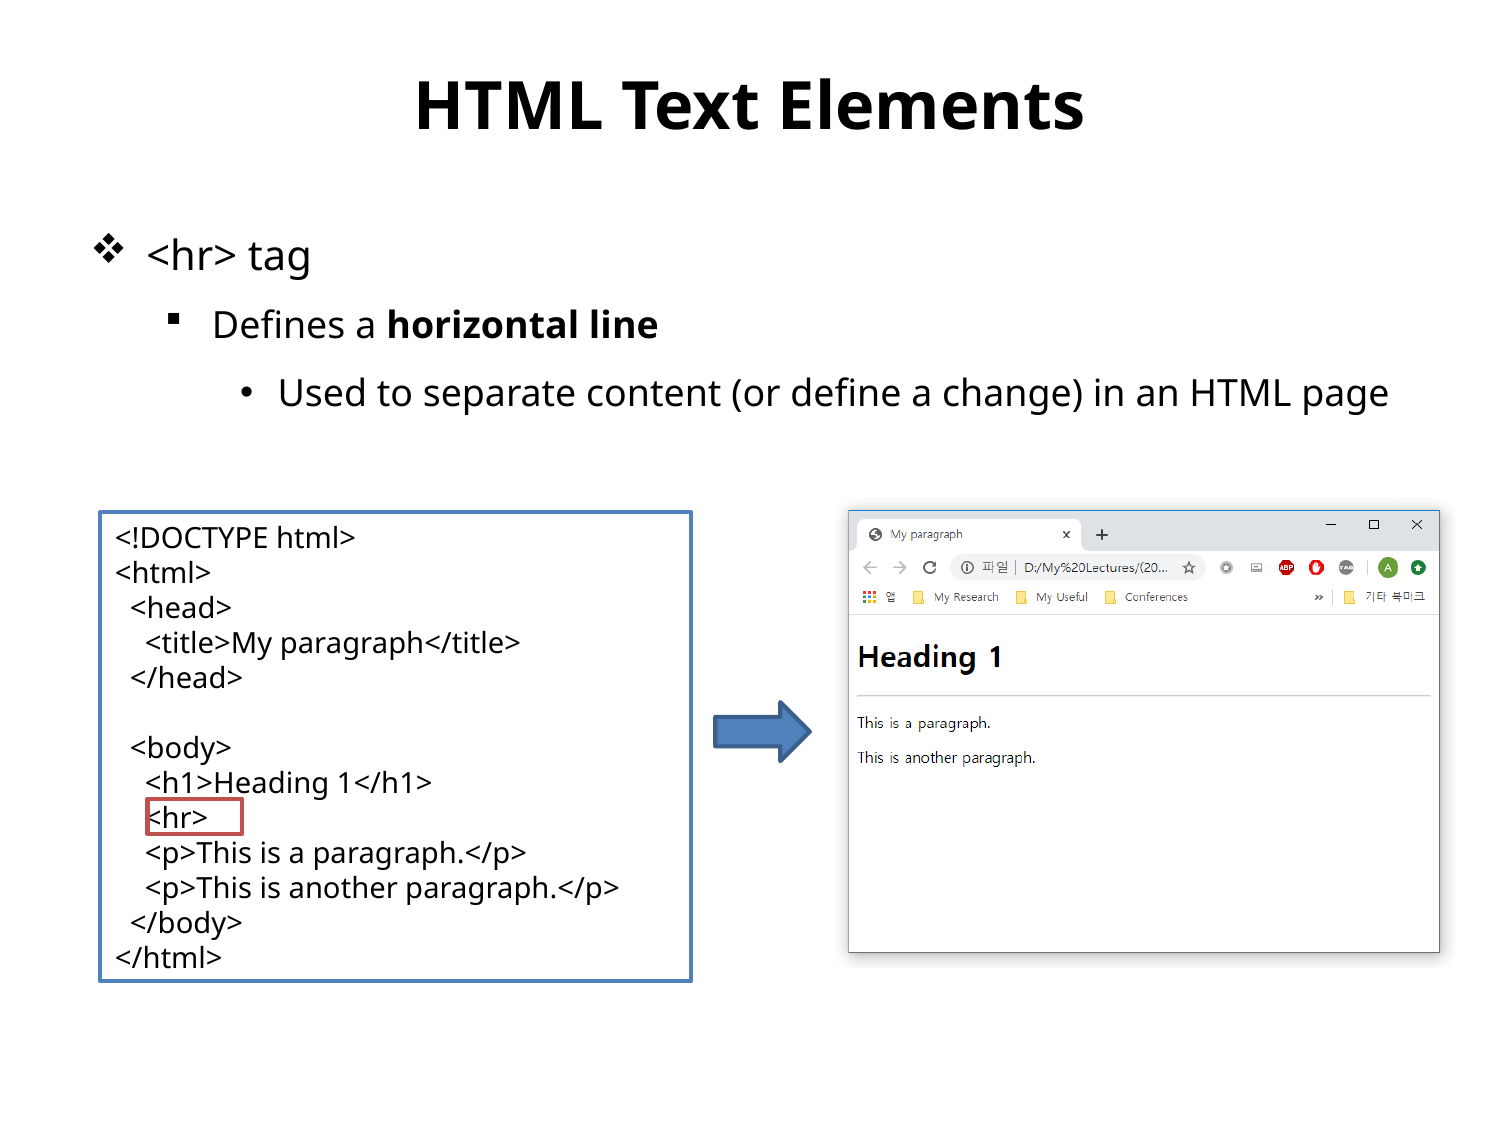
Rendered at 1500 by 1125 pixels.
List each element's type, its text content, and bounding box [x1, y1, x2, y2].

text_box [145, 797, 244, 836]
text_box [713, 700, 812, 764]
picture [834, 495, 1455, 969]
title HTML Text Elements [75, 45, 1425, 161]
list <hr> tag Defines a horizontal line Used to separate content (or define a change) in an HTML page [75, 196, 1425, 1071]
text_box <!DOCTYPE html> <html> <head> <title>My paragraph</title> </head> <body> <h1>Heading 1</h1> <hr> <p>This is a paragraph.</p> <p>This is another paragraph.</p> </body> </html> [98, 510, 693, 983]
